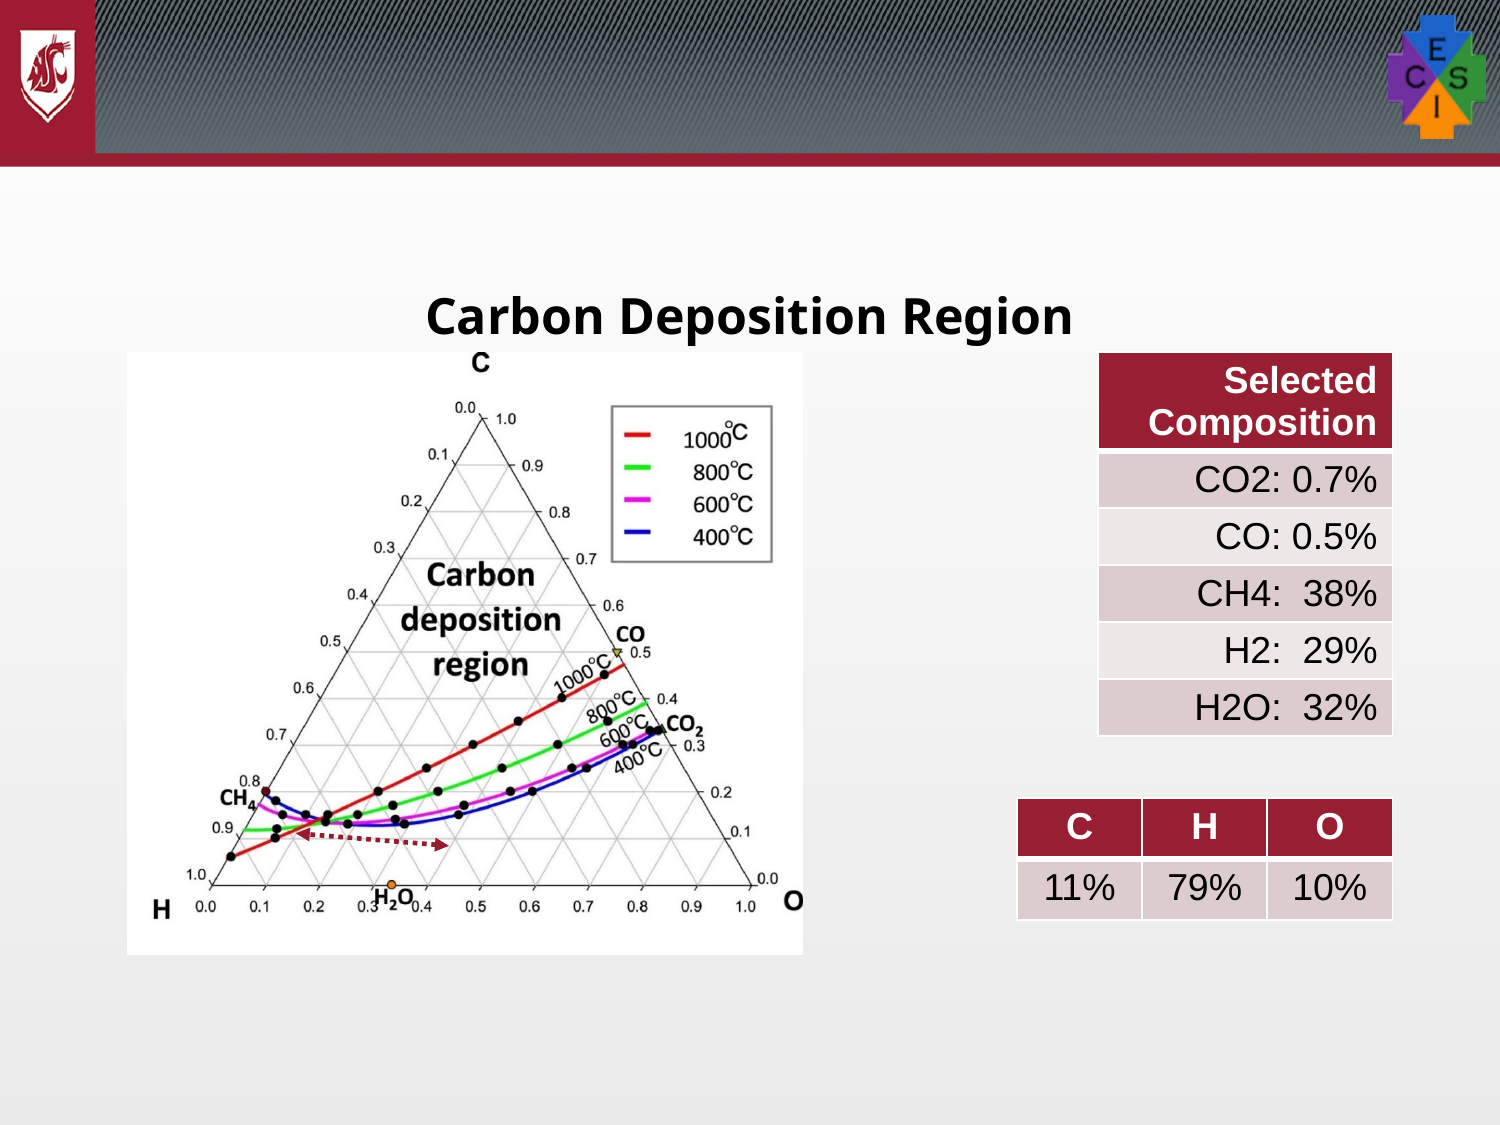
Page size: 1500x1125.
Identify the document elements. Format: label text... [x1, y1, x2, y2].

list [126, 351, 803, 955]
table_cell CH4: 38% [1099, 566, 1392, 621]
table_cell CO2: 0.7% [1099, 454, 1392, 507]
table_cell H2O: 32% [1099, 680, 1392, 735]
picture [0, 0, 1500, 154]
table_cell H2: 29% [1099, 623, 1392, 678]
table_cell 11% [1018, 862, 1141, 919]
table_header Selected Composition [1099, 353, 1392, 448]
table_header O [1268, 799, 1392, 856]
table_cell 10% [1268, 862, 1392, 919]
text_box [295, 833, 450, 846]
table_cell 79% [1143, 862, 1266, 919]
table_header C [1018, 799, 1141, 856]
title Carbon Deposition Region [58, 286, 1442, 353]
table_cell CO: 0.5% [1099, 509, 1392, 564]
table_header H [1143, 799, 1266, 856]
